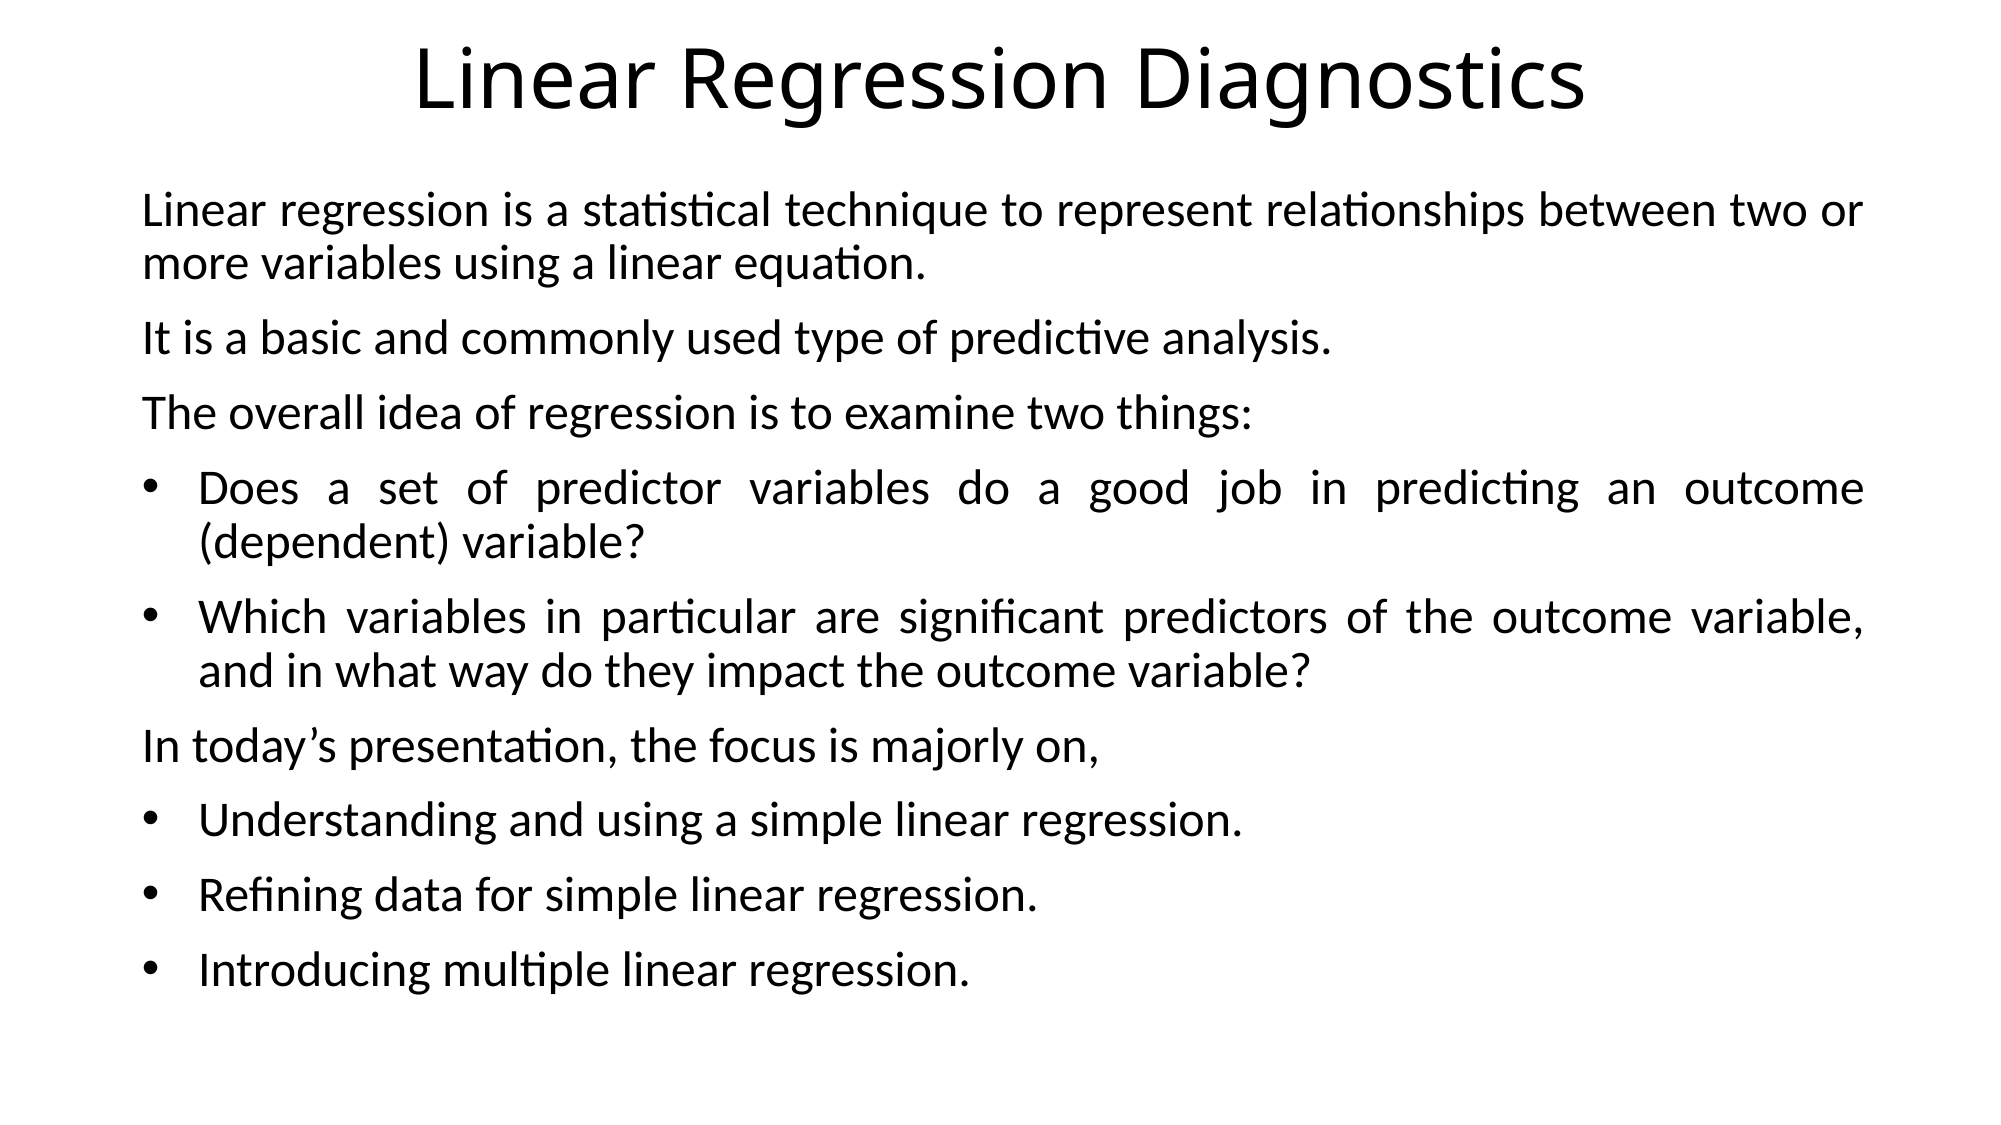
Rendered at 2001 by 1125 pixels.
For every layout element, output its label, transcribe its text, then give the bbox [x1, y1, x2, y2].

subtitle Linear regression is a statistical technique to represent relationships between two or more variables using a linear equation. It is a basic and commonly used type of predictive analysis. The overall idea of regression is to examine two things: Does a set of predictor variables do a good job in predicting an outcome (dependent) variable? Which variables in particular are significant predictors of the outcome variable, and in what way do they impact the outcome variable? In today’s presentation, the focus is majorly on, Understanding and using a simple linear regression. Refining data for simple linear regression. Introducing multiple linear regression. [126, 175, 1881, 1034]
title Linear Regression Diagnostics [249, 16, 1750, 134]
